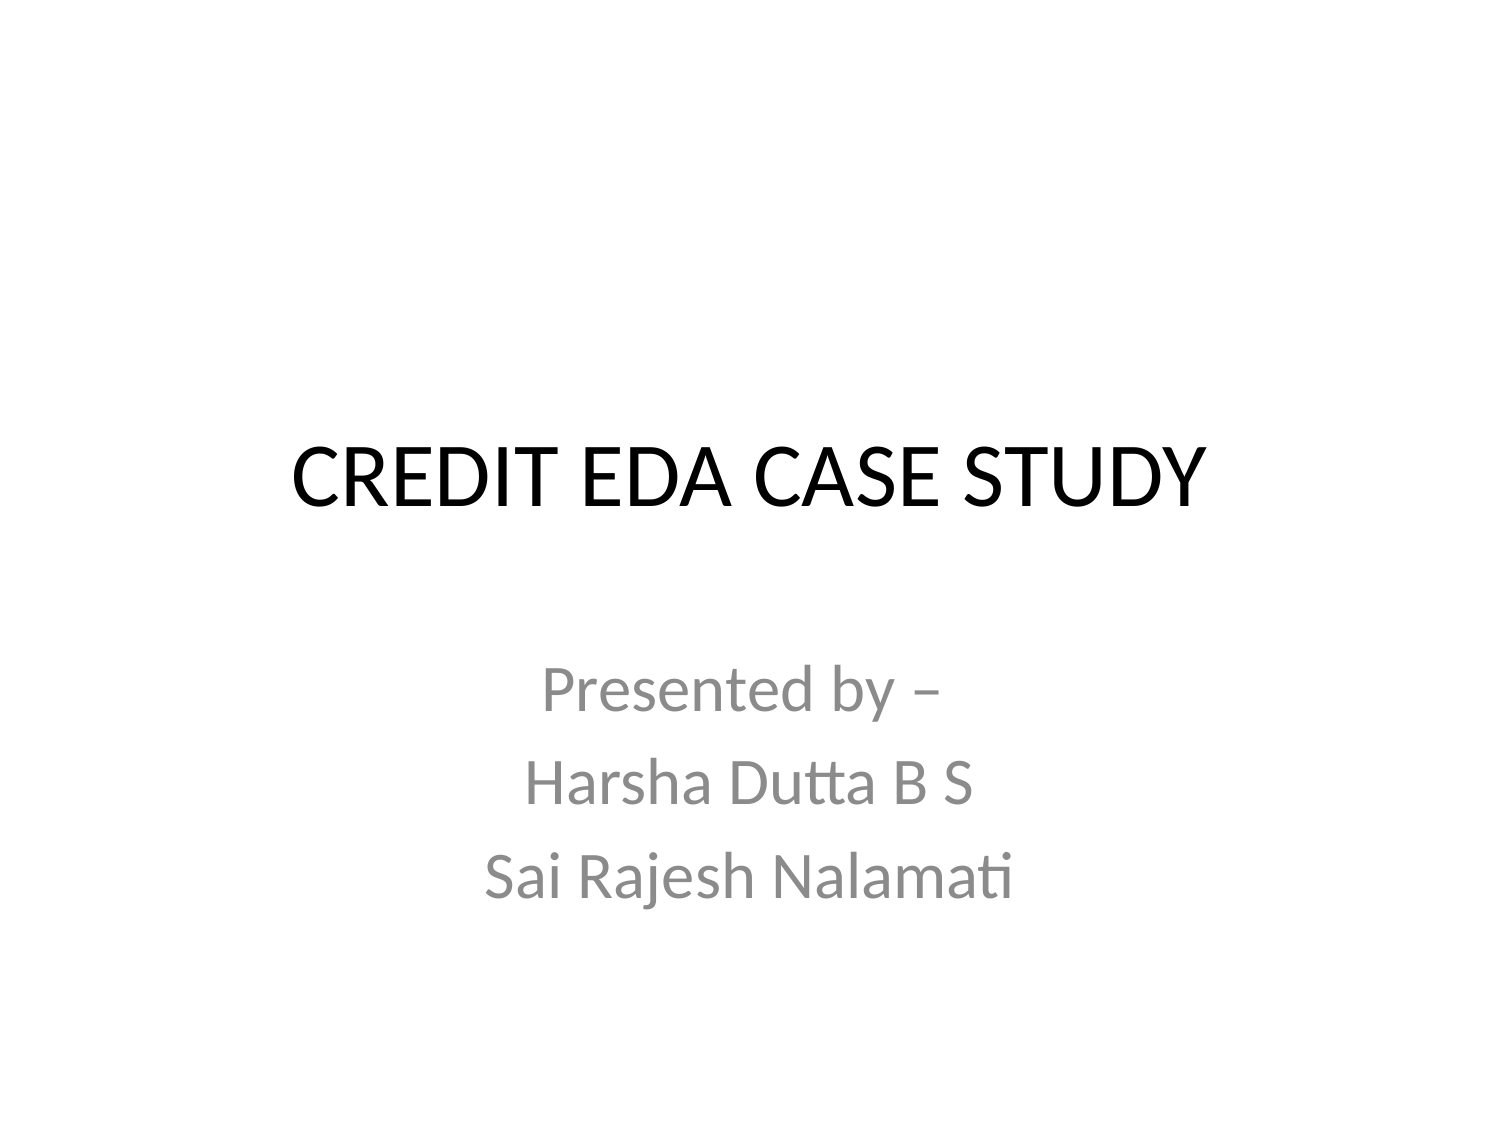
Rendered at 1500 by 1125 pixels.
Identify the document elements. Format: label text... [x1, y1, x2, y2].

title CREDIT EDA CASE STUDY [112, 349, 1388, 591]
subtitle Presented by – Harsha Dutta B S Sai Rajesh Nalamati [225, 637, 1275, 925]
